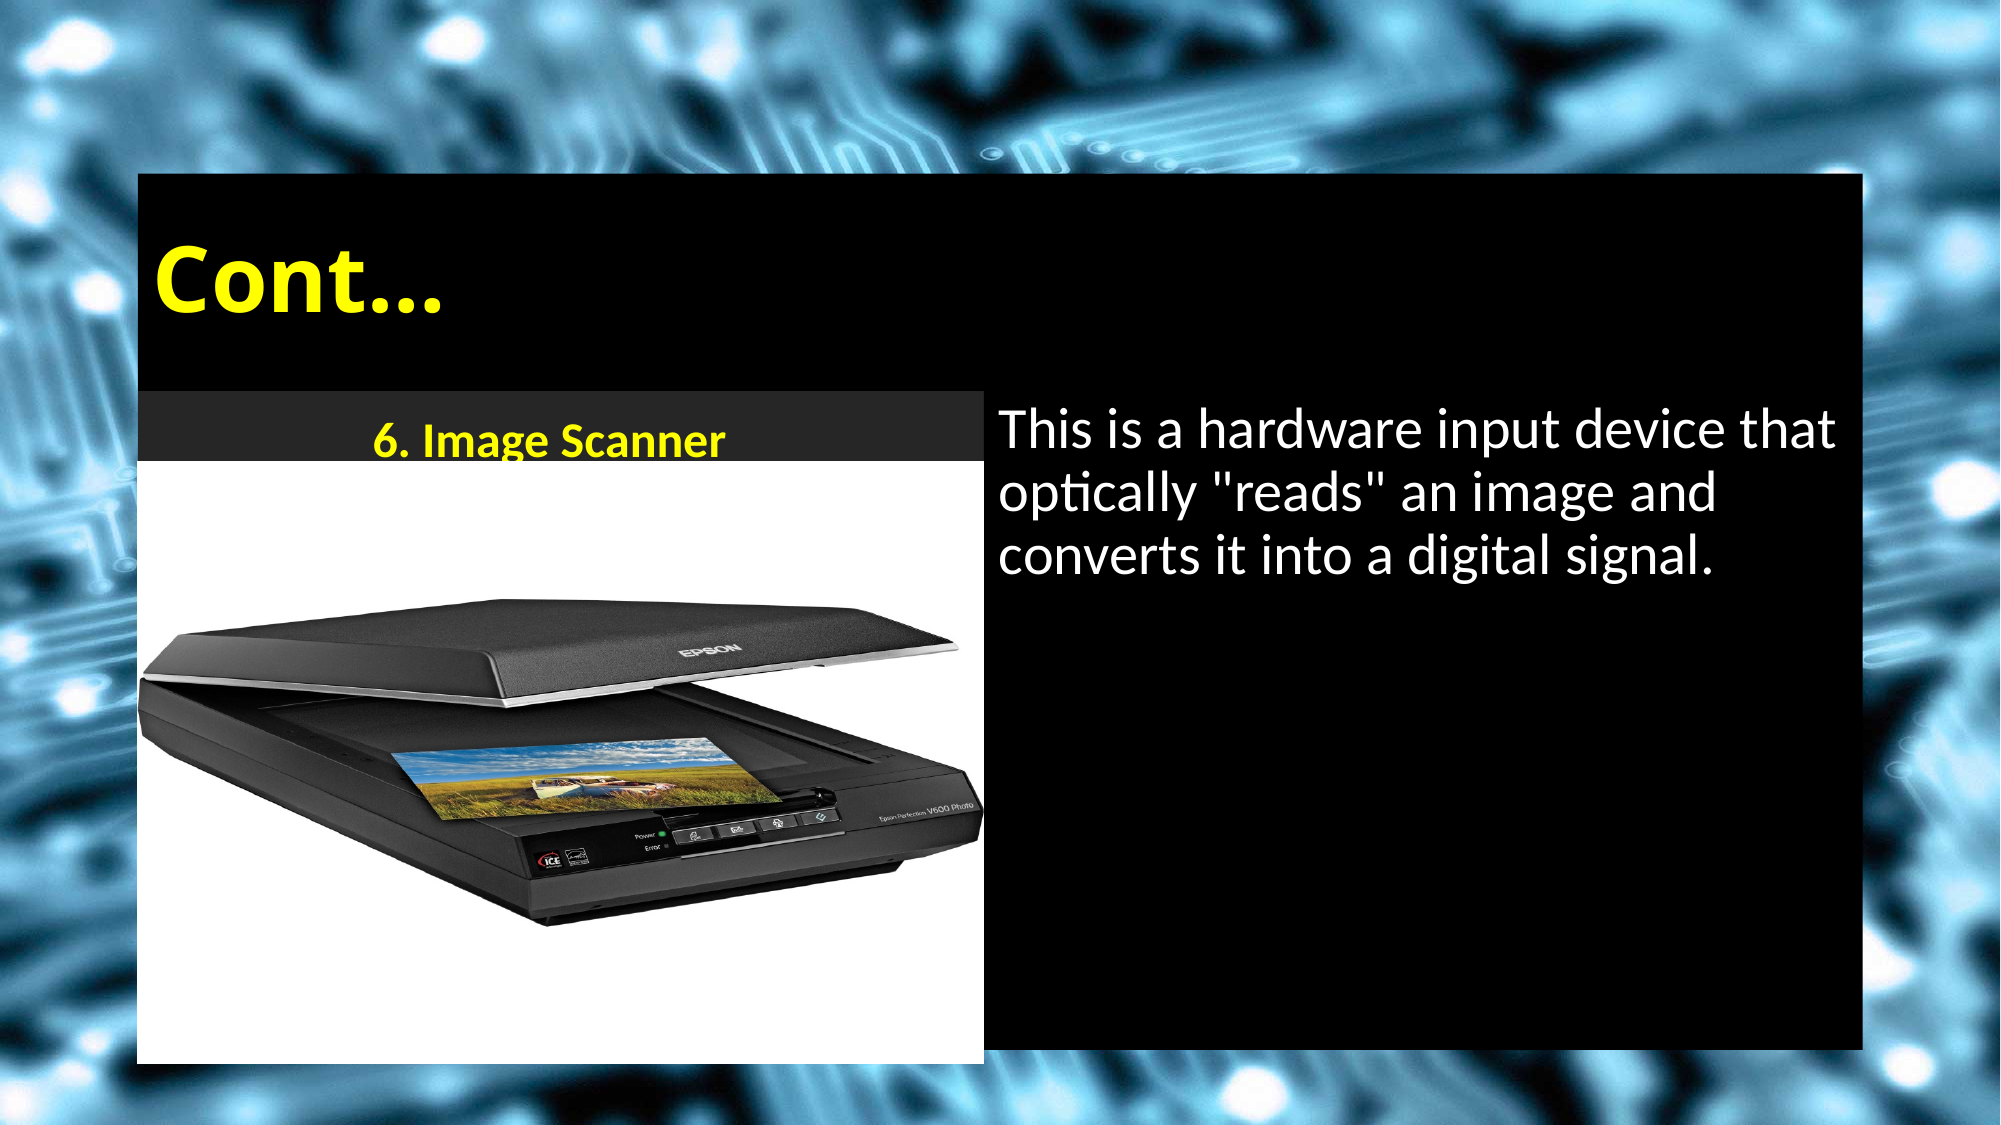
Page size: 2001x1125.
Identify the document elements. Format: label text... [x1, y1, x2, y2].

list 6. Image Scanner [137, 391, 983, 461]
title Cont… [137, 173, 1863, 391]
picture [0, 0, 2001, 1125]
list This is a hardware input device that optically "reads" an image and converts it into a digital signal. [983, 391, 1863, 1050]
